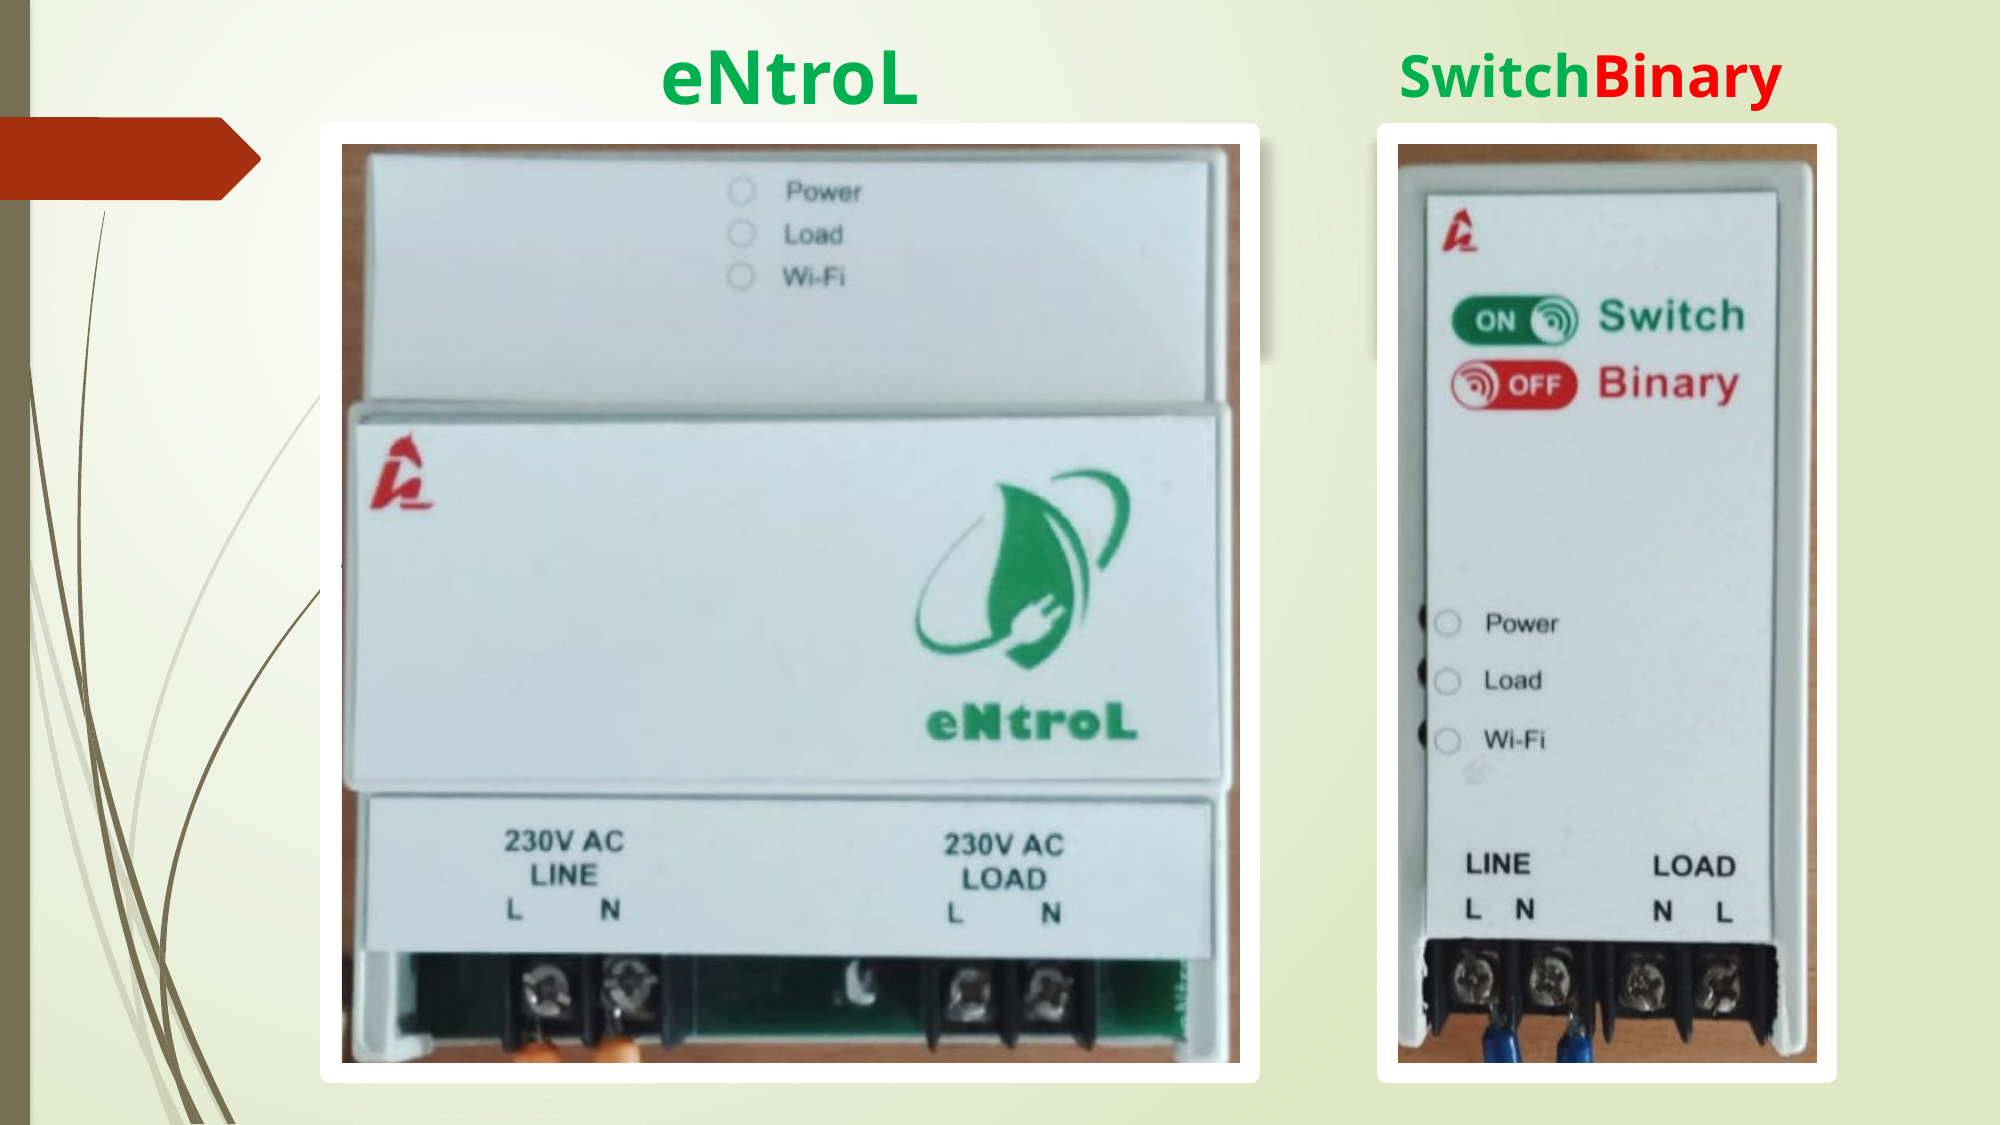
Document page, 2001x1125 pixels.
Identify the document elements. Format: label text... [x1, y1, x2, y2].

text_box SwitchBinary [1384, 31, 1798, 117]
text_box eNtroL [645, 21, 935, 127]
picture [330, 144, 1250, 1063]
picture [1397, 143, 1817, 1063]
